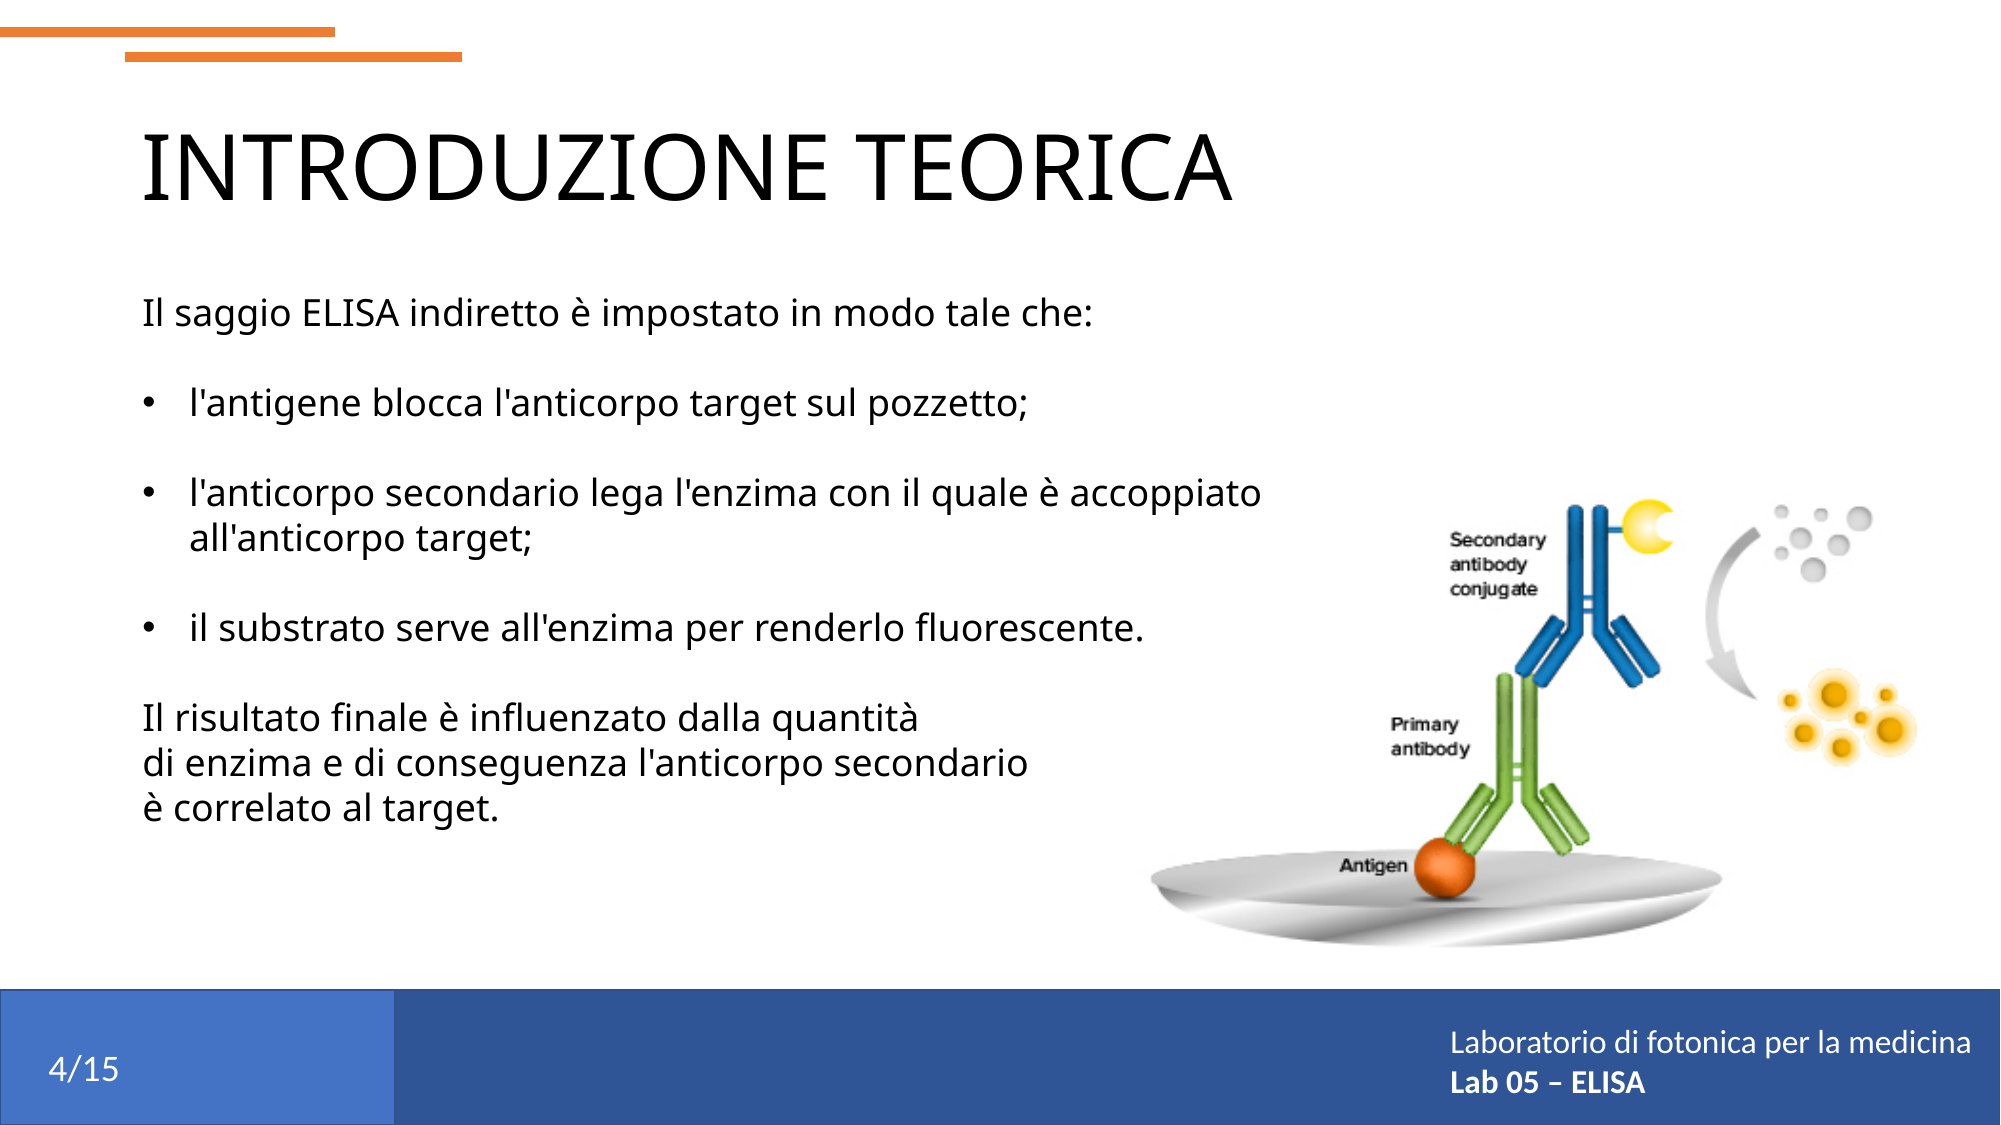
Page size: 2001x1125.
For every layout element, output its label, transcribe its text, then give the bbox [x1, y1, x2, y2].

text_box [0, 990, 395, 1125]
text_box Il saggio ELISA indiretto è impostato in modo tale che: l'antigene blocca l'anticorpo target sul pozzetto; l'anticorpo secondario lega l'enzima con il quale è accoppiato all'anticorpo target; il substrato serve all'enzima per renderlo fluorescente. Il risultato finale è influenzato dalla quantità di enzima e di conseguenza l'anticorpo secondario è correlato al target. [127, 281, 1475, 837]
text_box Laboratorio di fotonica per la medicina Lab 05 – ELISA [1435, 1012, 2000, 1125]
text_box INTRODUZIONE TEORICA [126, 101, 1476, 227]
text_box 4/15 [33, 1036, 168, 1097]
text_box [395, 990, 2000, 1125]
text_box [126, 53, 461, 61]
text_box [0, 28, 335, 36]
picture [1047, 477, 2000, 972]
